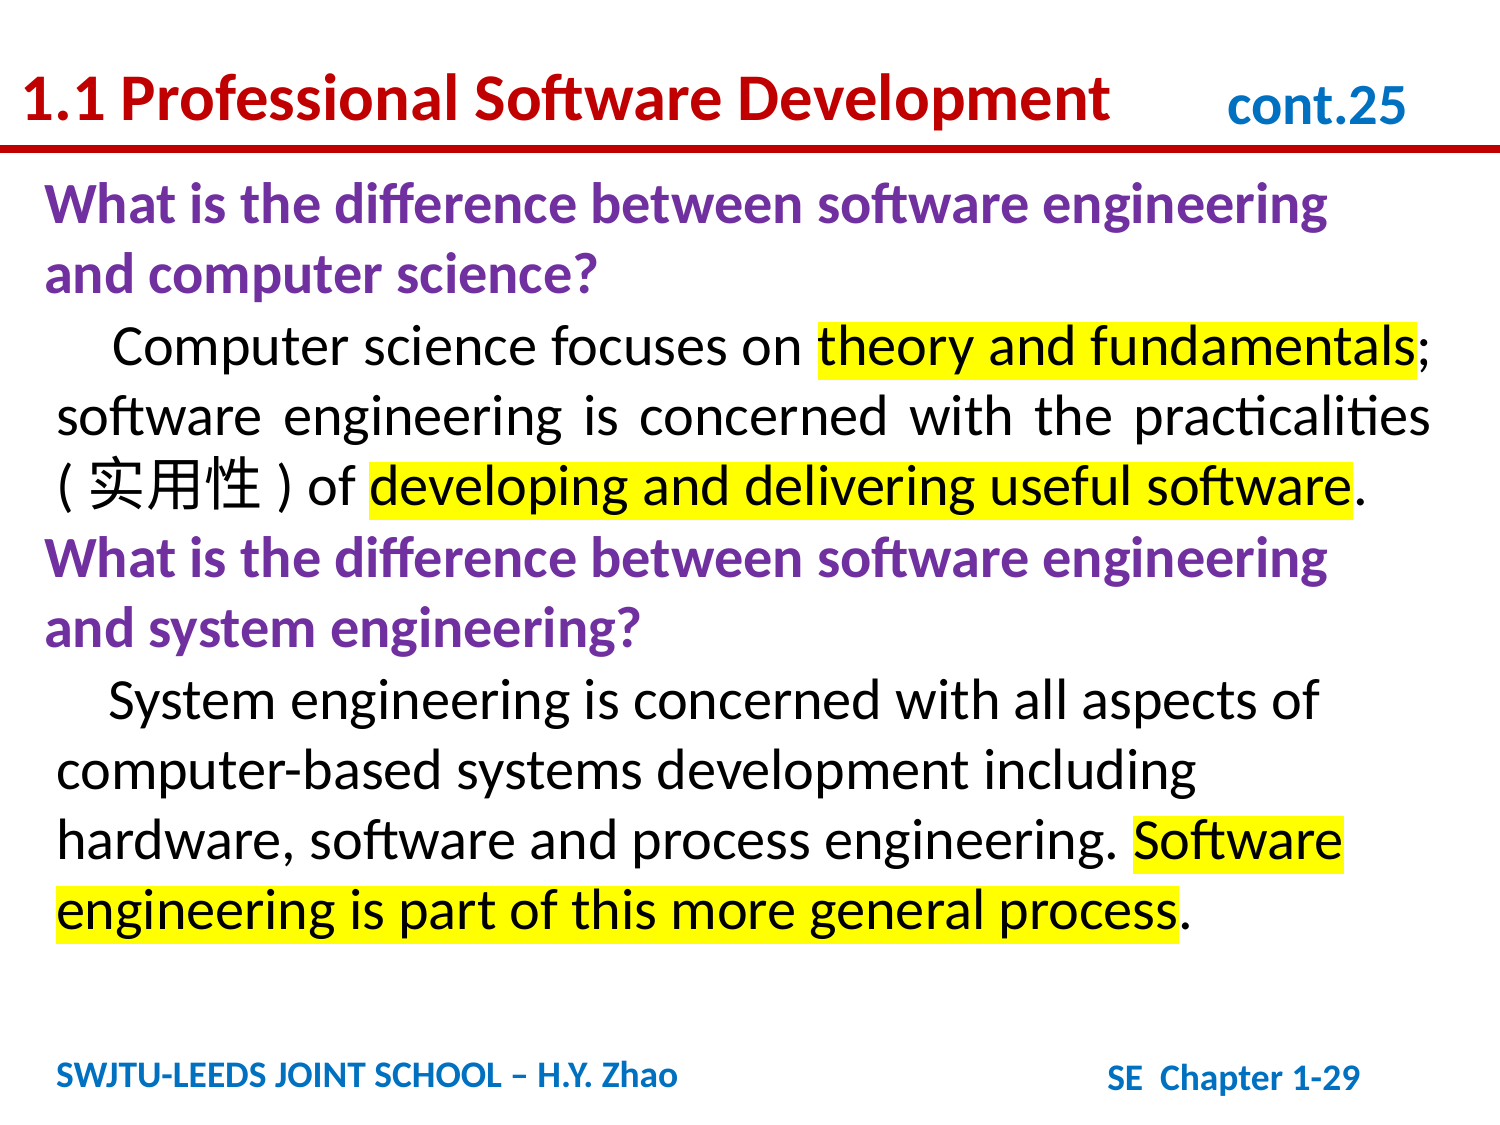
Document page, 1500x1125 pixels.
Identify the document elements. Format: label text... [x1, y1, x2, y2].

text_box What is the difference between software engineering and system engineering? [29, 511, 1447, 667]
text_box cont.25 [1212, 86, 1447, 144]
slide_number SE Chapter 1-29 [1092, 1045, 1484, 1106]
footer SWJTU-LEEDS JOINT SCHOOL – H.Y. Zhao [41, 1042, 988, 1103]
text_box Computer science focuses on theory and fundamentals; software engineering is concerned with the practicalities (实用性) of developing and delivering useful software. [41, 299, 1447, 511]
text_box What is the difference between software engineering and computer science? [29, 157, 1447, 312]
text_box System engineering is concerned with all aspects of computer-based systems development including hardware, software and process engineering. Software engineering is part of this more general process. [41, 653, 1447, 949]
text_box 1.1 Professional Software Development [5, 30, 1164, 142]
